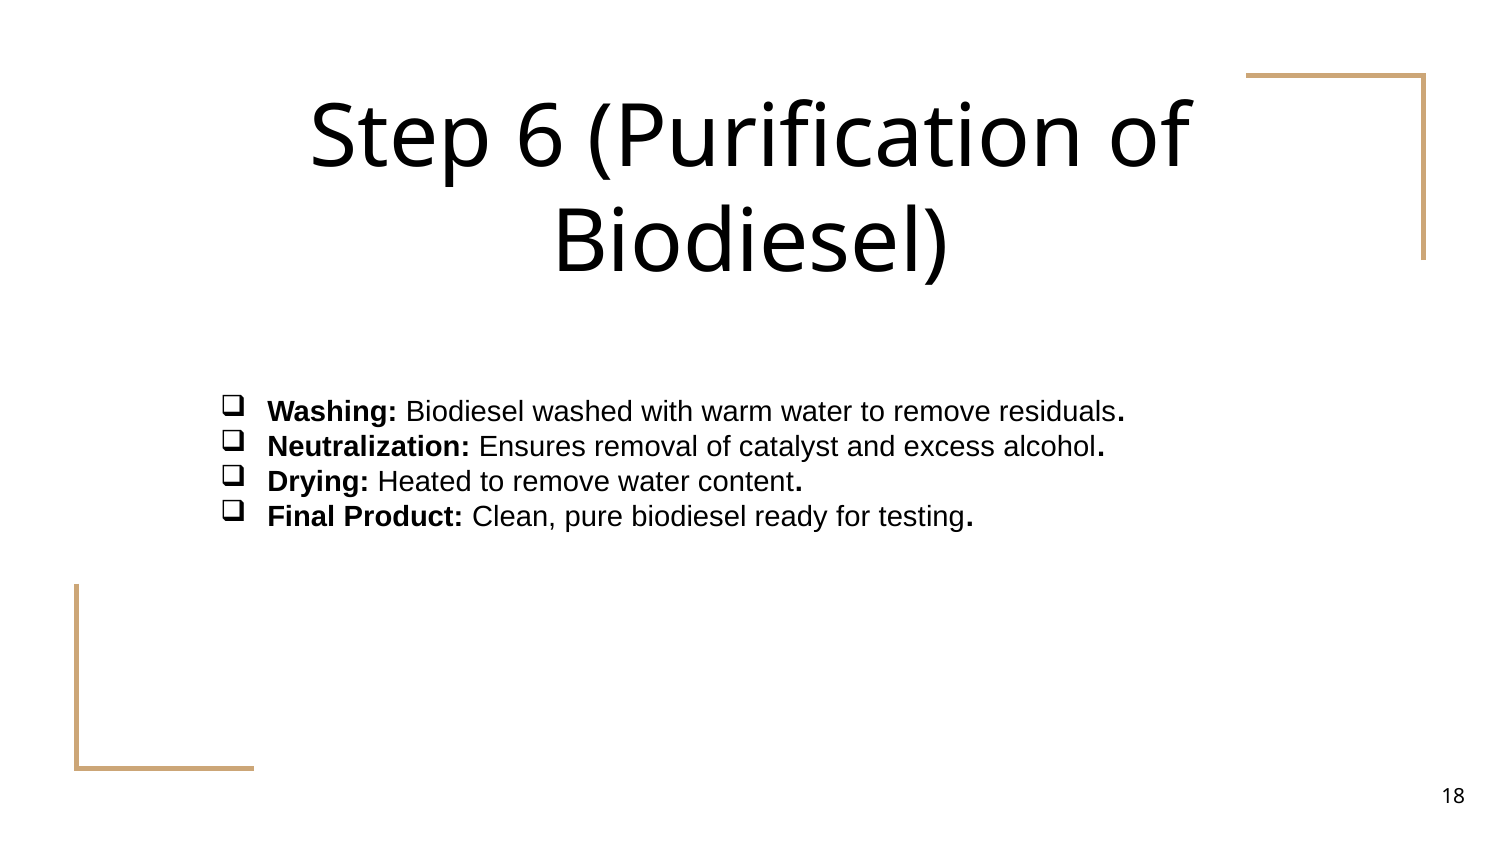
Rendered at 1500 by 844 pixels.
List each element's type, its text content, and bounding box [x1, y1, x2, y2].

slide_number 18 [1389, 764, 1480, 830]
title Step 6 (Purification of Biodiesel) [126, 0, 1374, 658]
text_box Washing: Biodiesel washed with warm water to remove residuals. Neutralization: Ensures removal of catalyst and excess alcohol. Drying: Heated to remove water content. Final Product: Clean, pure biodiesel ready for testing. [205, 384, 1260, 540]
